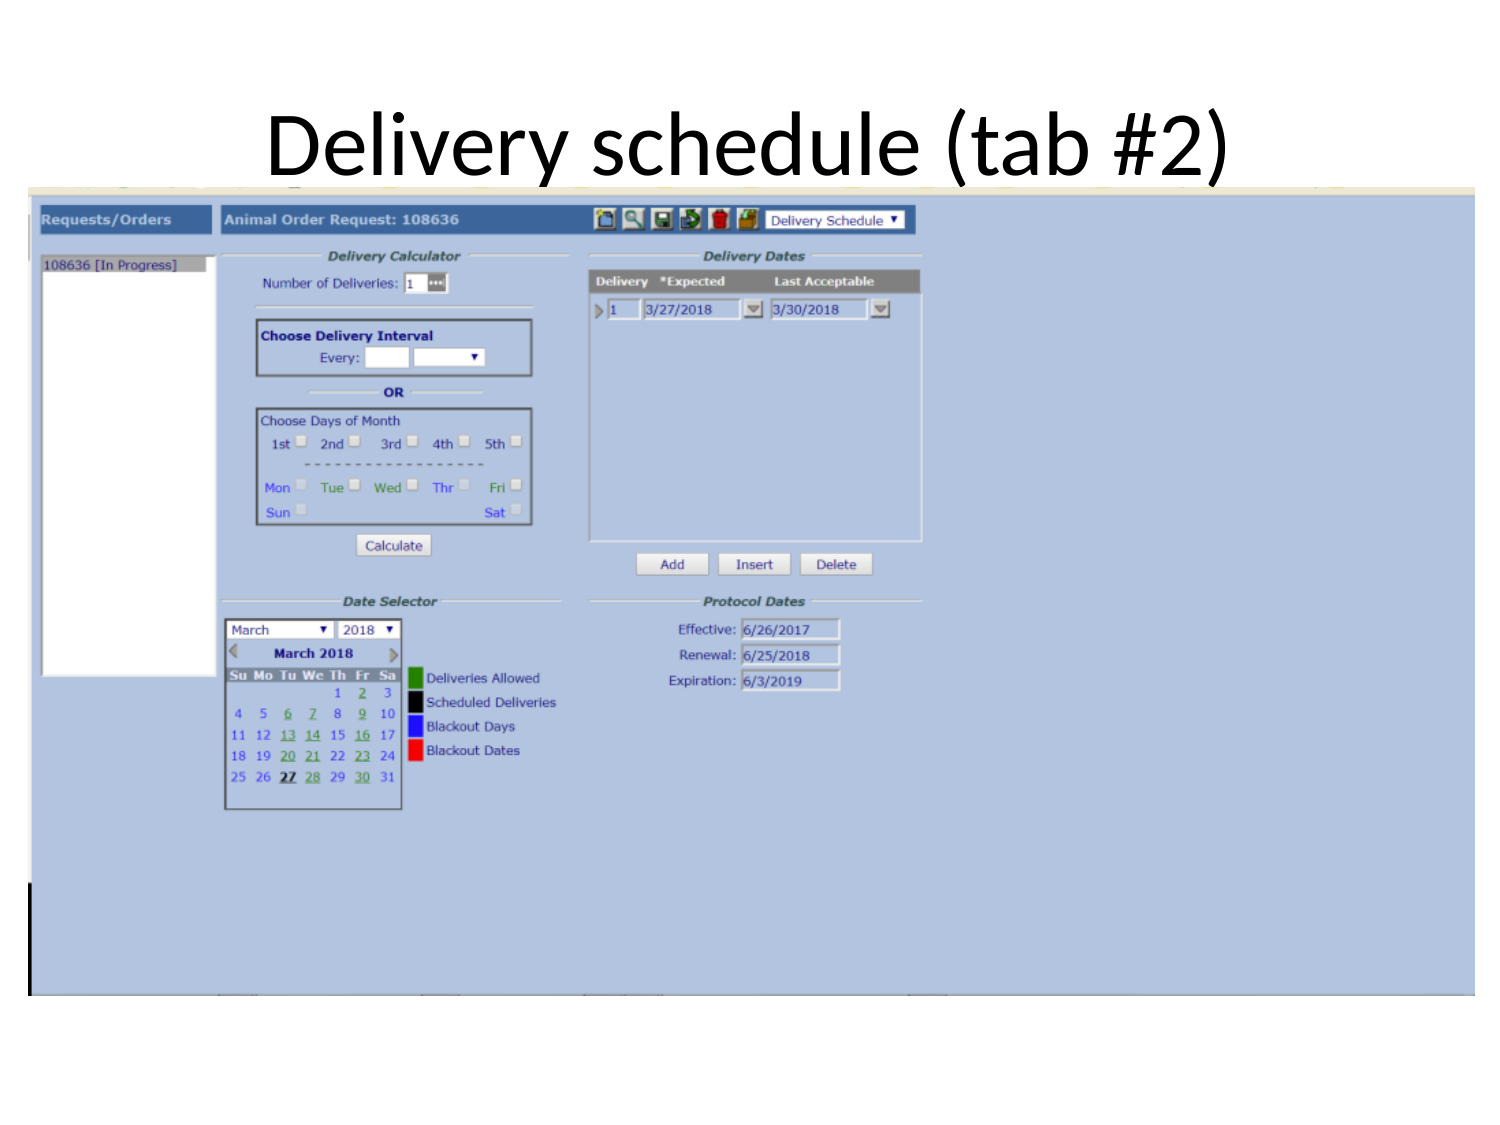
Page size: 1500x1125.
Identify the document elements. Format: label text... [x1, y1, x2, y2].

title Delivery schedule (tab #2) [75, 45, 1425, 185]
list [27, 187, 1476, 997]
